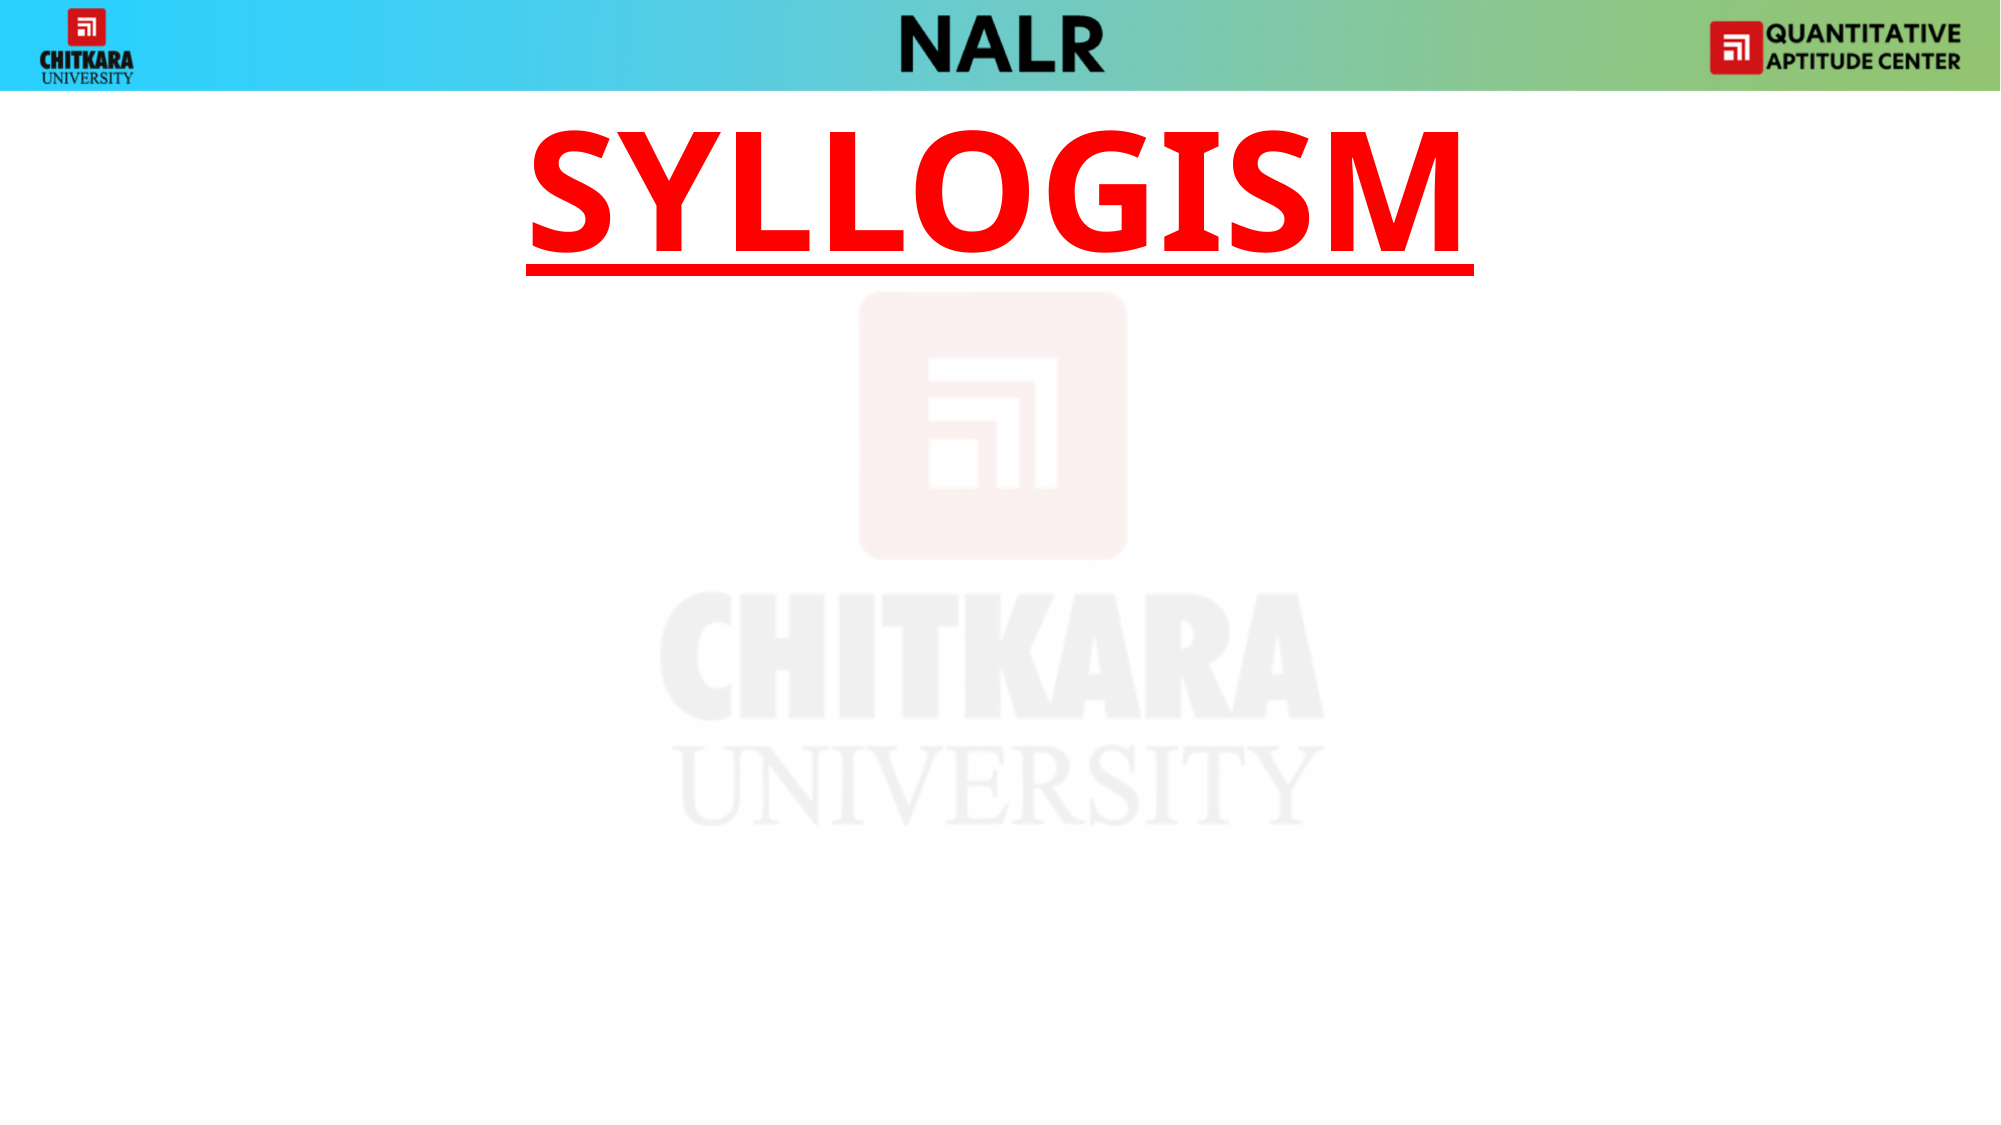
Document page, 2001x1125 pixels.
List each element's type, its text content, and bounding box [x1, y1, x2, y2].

picture [0, 0, 2001, 1125]
list SYLLOGISM [37, 100, 1963, 977]
